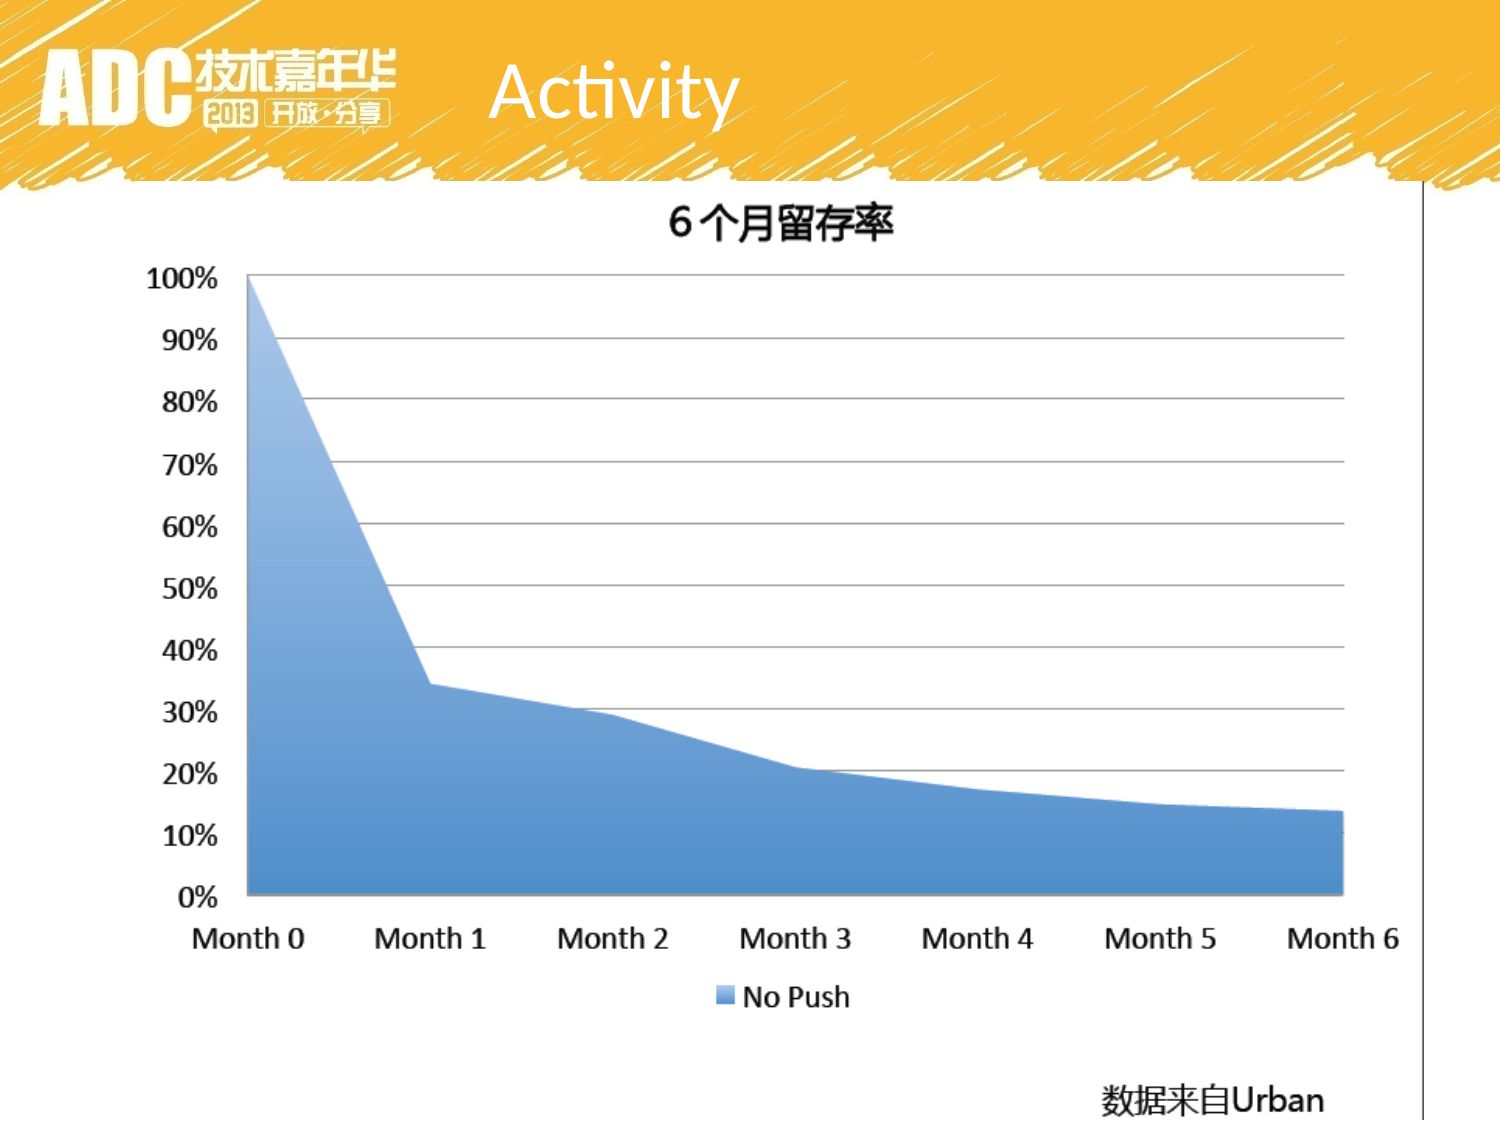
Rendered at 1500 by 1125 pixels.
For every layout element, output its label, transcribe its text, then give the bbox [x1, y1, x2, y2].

text_box Activity [480, 30, 1500, 139]
picture [0, 0, 1500, 1125]
